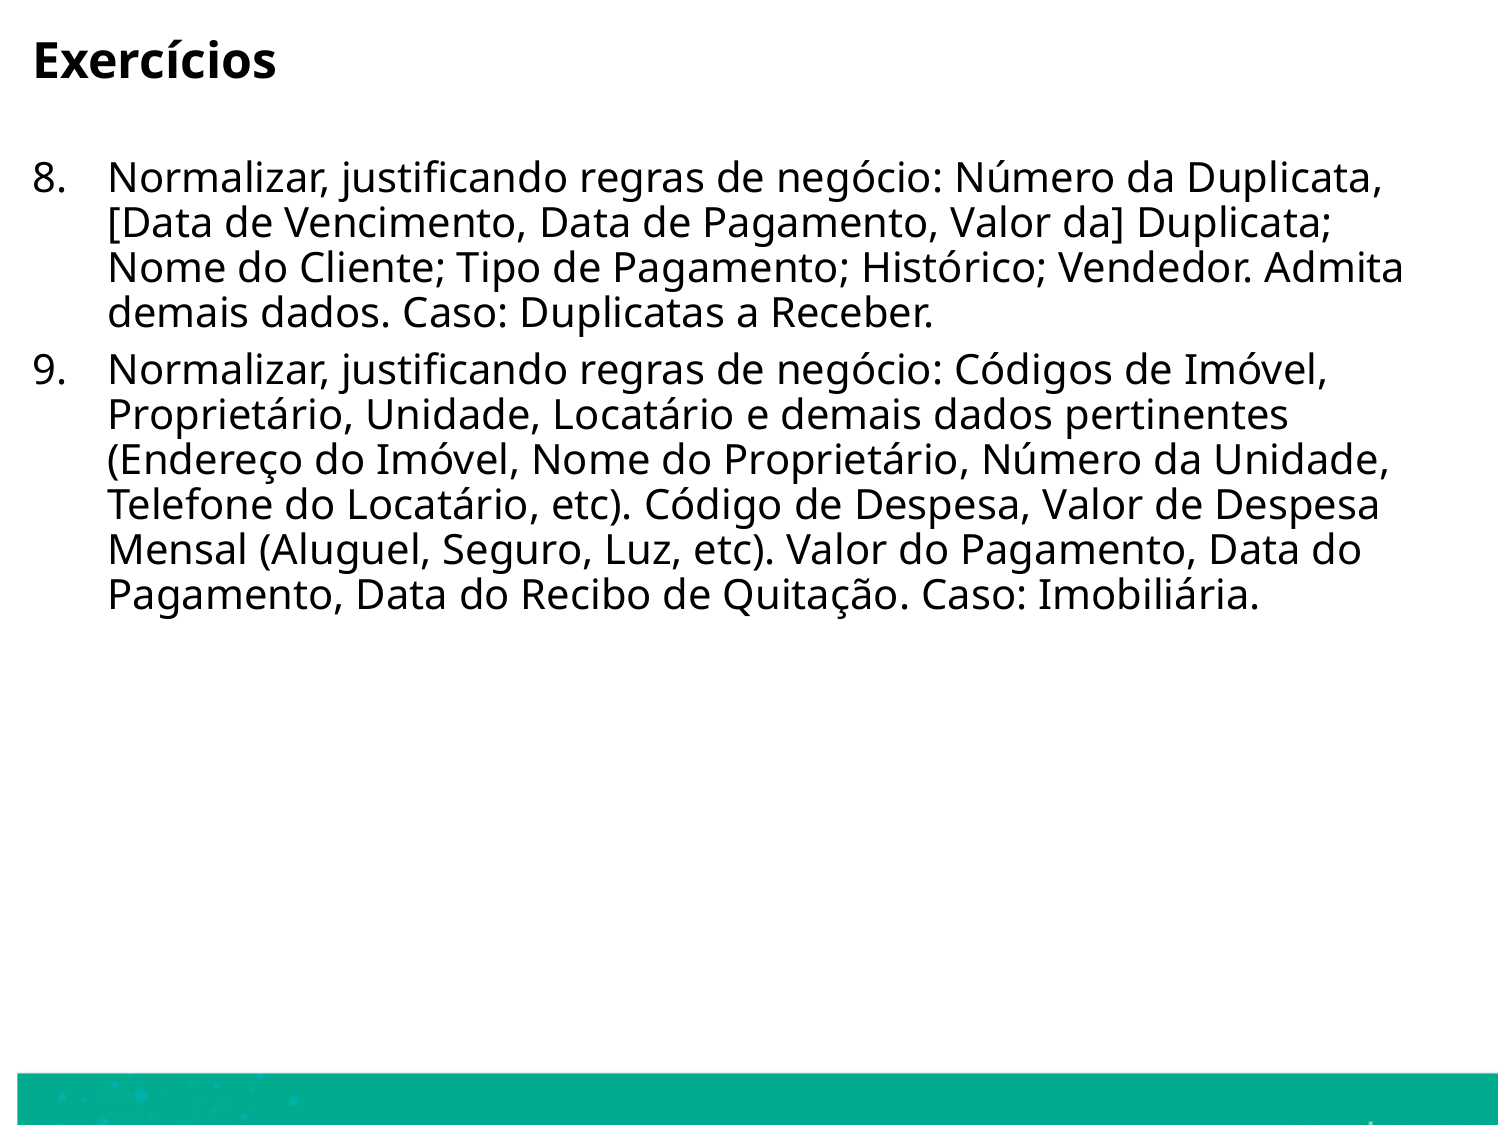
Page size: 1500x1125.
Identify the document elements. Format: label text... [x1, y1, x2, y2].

text_box Exercícios [17, 27, 1368, 97]
list Normalizar, justificando regras de negócio: Número da Duplicata, [Data de Vencimento, Data de Pagamento, Valor da] Duplicata; Nome do Cliente; Tipo de Pagamento; Histórico; Vendedor. Admita demais dados. Caso: Duplicatas a Receber. Normalizar, justificando regras de negócio: Códigos de Imóvel, Proprietário, Unidade, Locatário e demais dados pertinentes (Endereço do Imóvel, Nome do Proprietário, Número da Unidade, Telefone do Locatário, etc). Código de Despesa, Valor de Despesa Mensal (Aluguel, Seguro, Luz, etc). Valor do Pagamento, Data do Pagamento, Data do Recibo de Quitação. Caso: Imobiliária. [17, 149, 1424, 892]
picture [2, 0, 1498, 1125]
